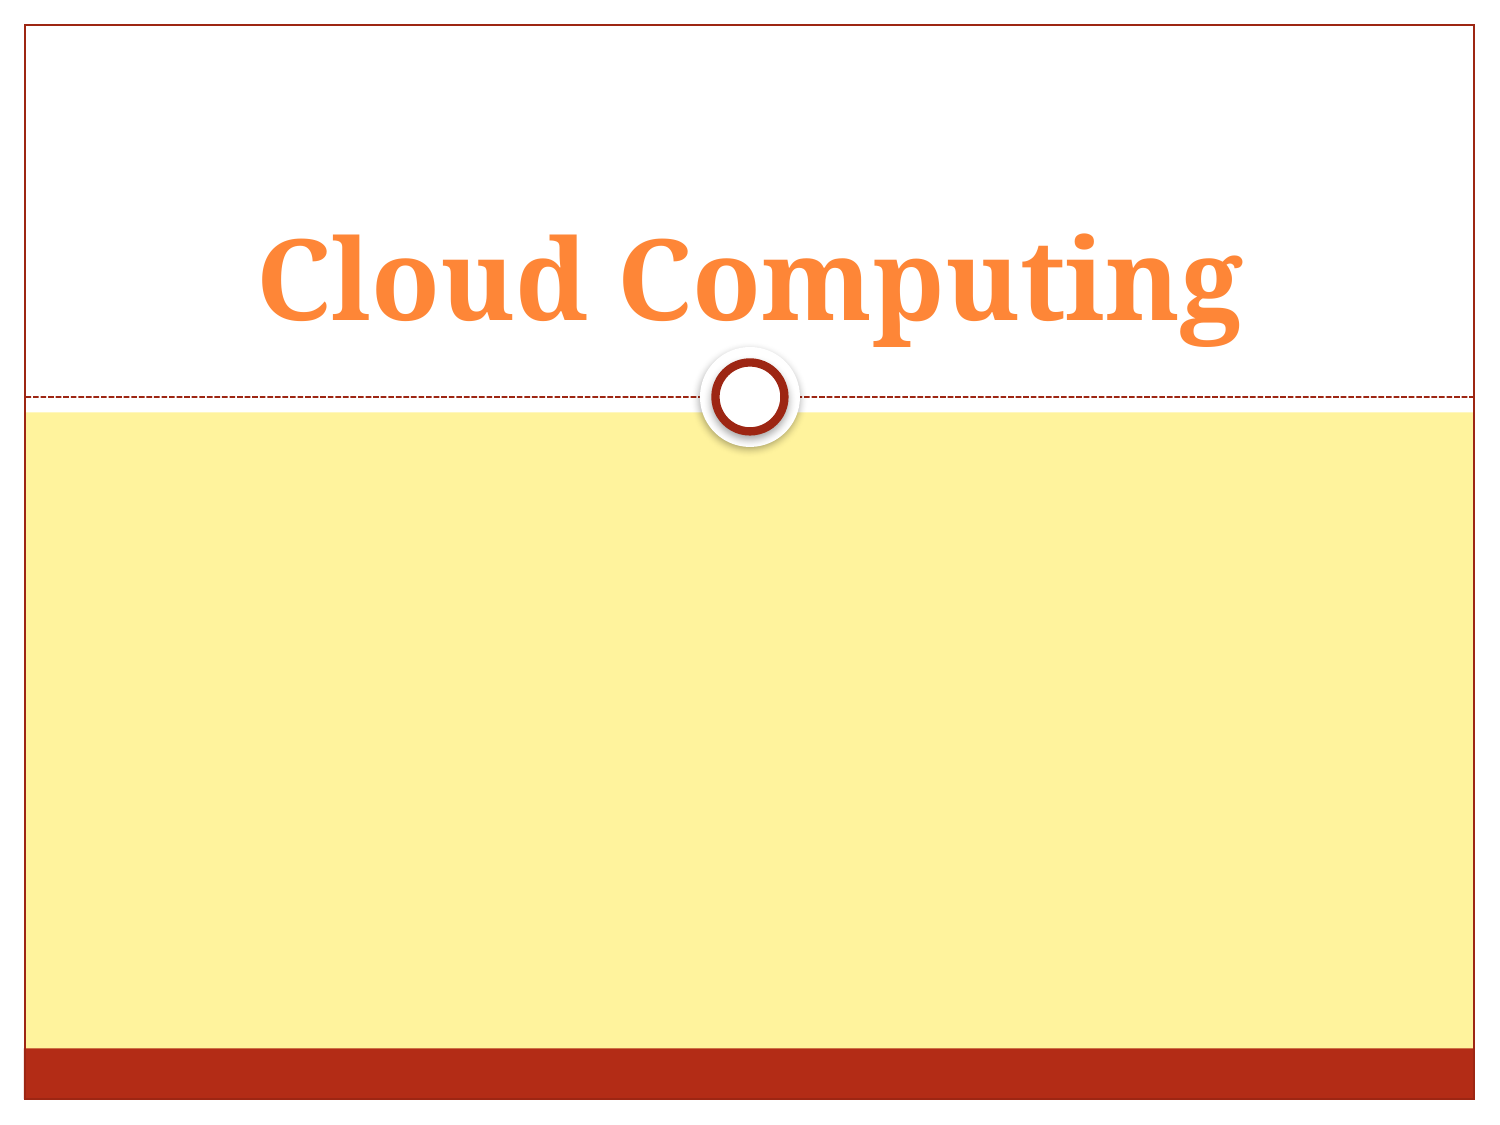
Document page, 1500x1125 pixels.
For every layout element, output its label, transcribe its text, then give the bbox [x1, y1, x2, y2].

title Cloud Computing [112, 62, 1388, 350]
